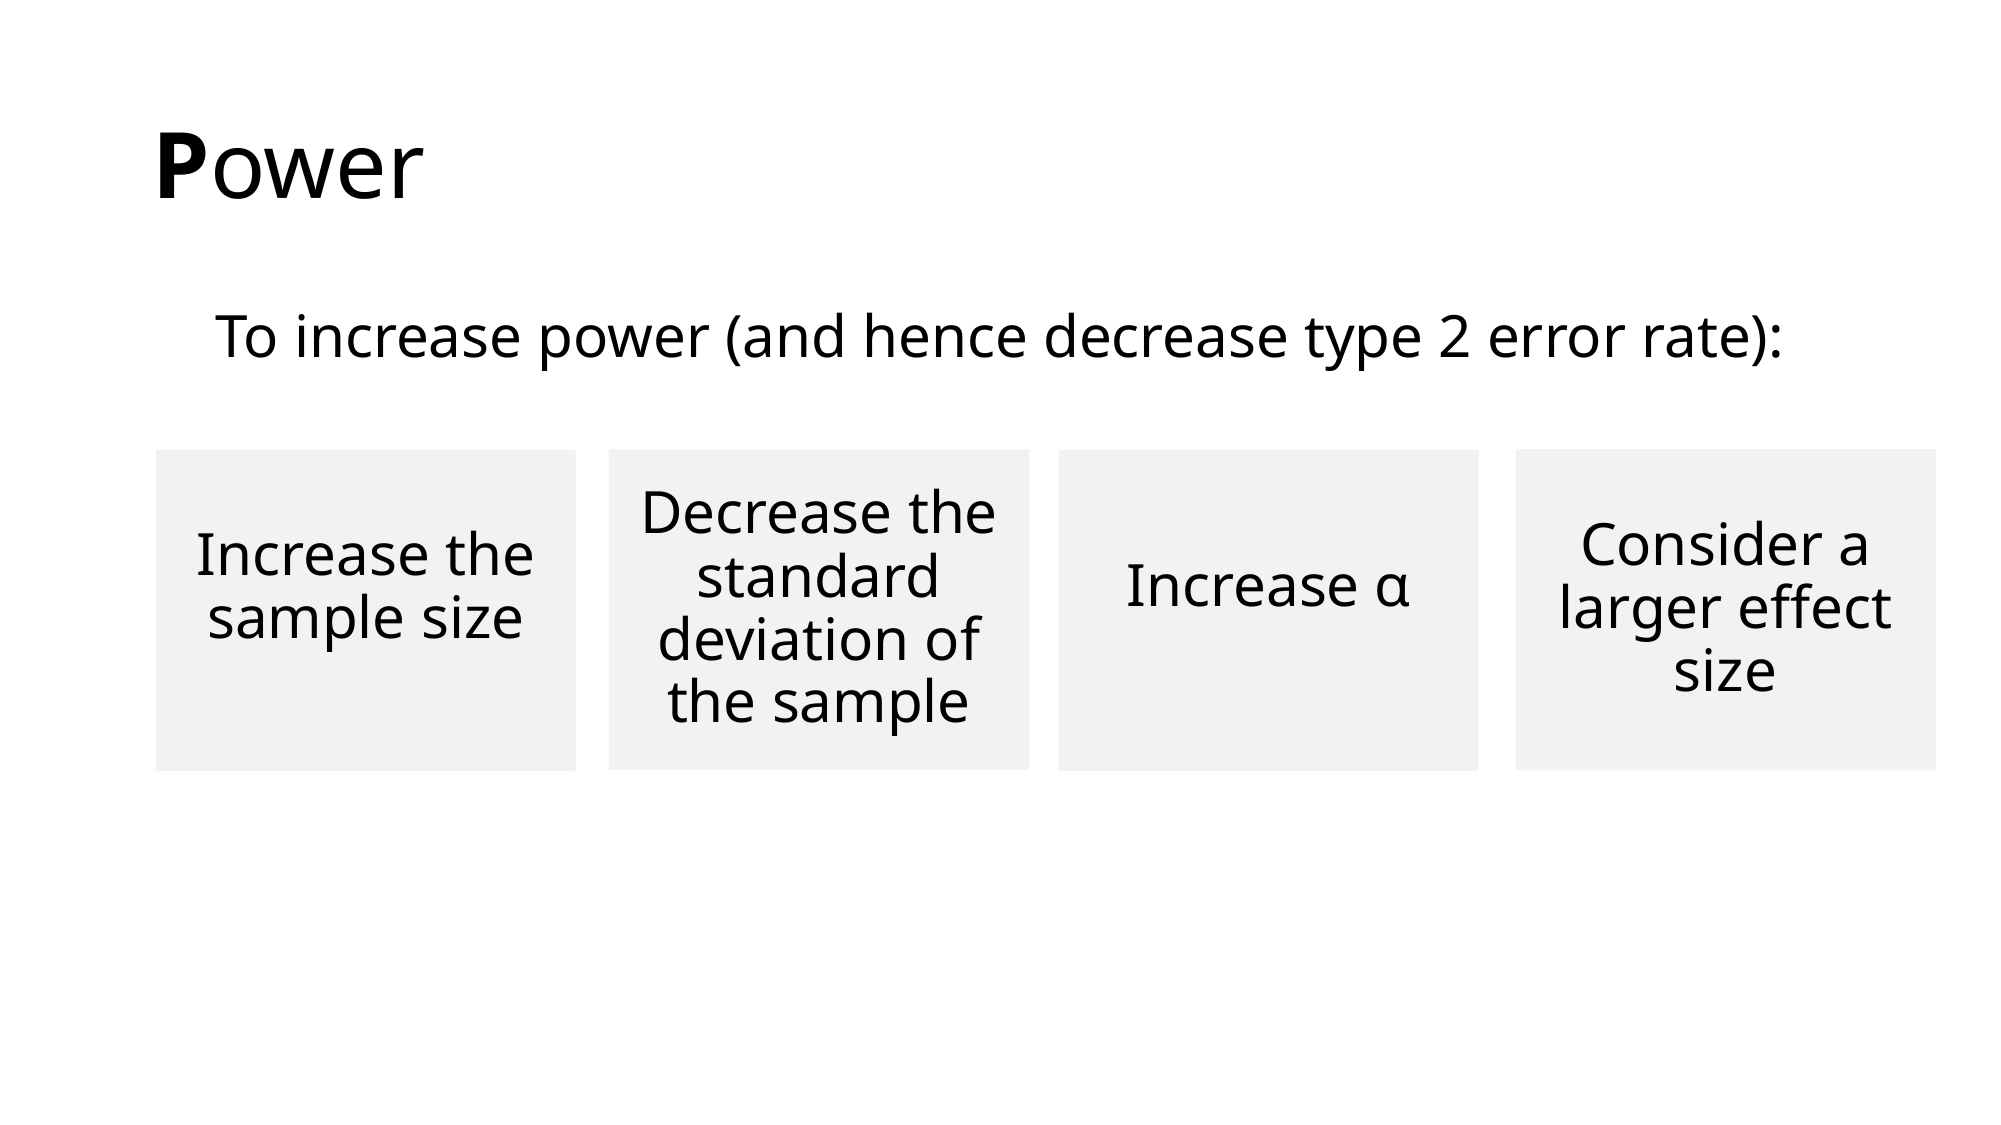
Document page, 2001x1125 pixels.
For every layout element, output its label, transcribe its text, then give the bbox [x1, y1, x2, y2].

text_box Consider a larger effect size [1515, 448, 1937, 771]
list To increase power (and hence decrease type 2 error rate): [137, 299, 1863, 1068]
text_box Increase α [1058, 449, 1480, 772]
title Power [137, 59, 1863, 278]
text_box Increase the sample size [155, 449, 577, 772]
text_box Decrease the standard deviation of the sample [608, 448, 1030, 771]
